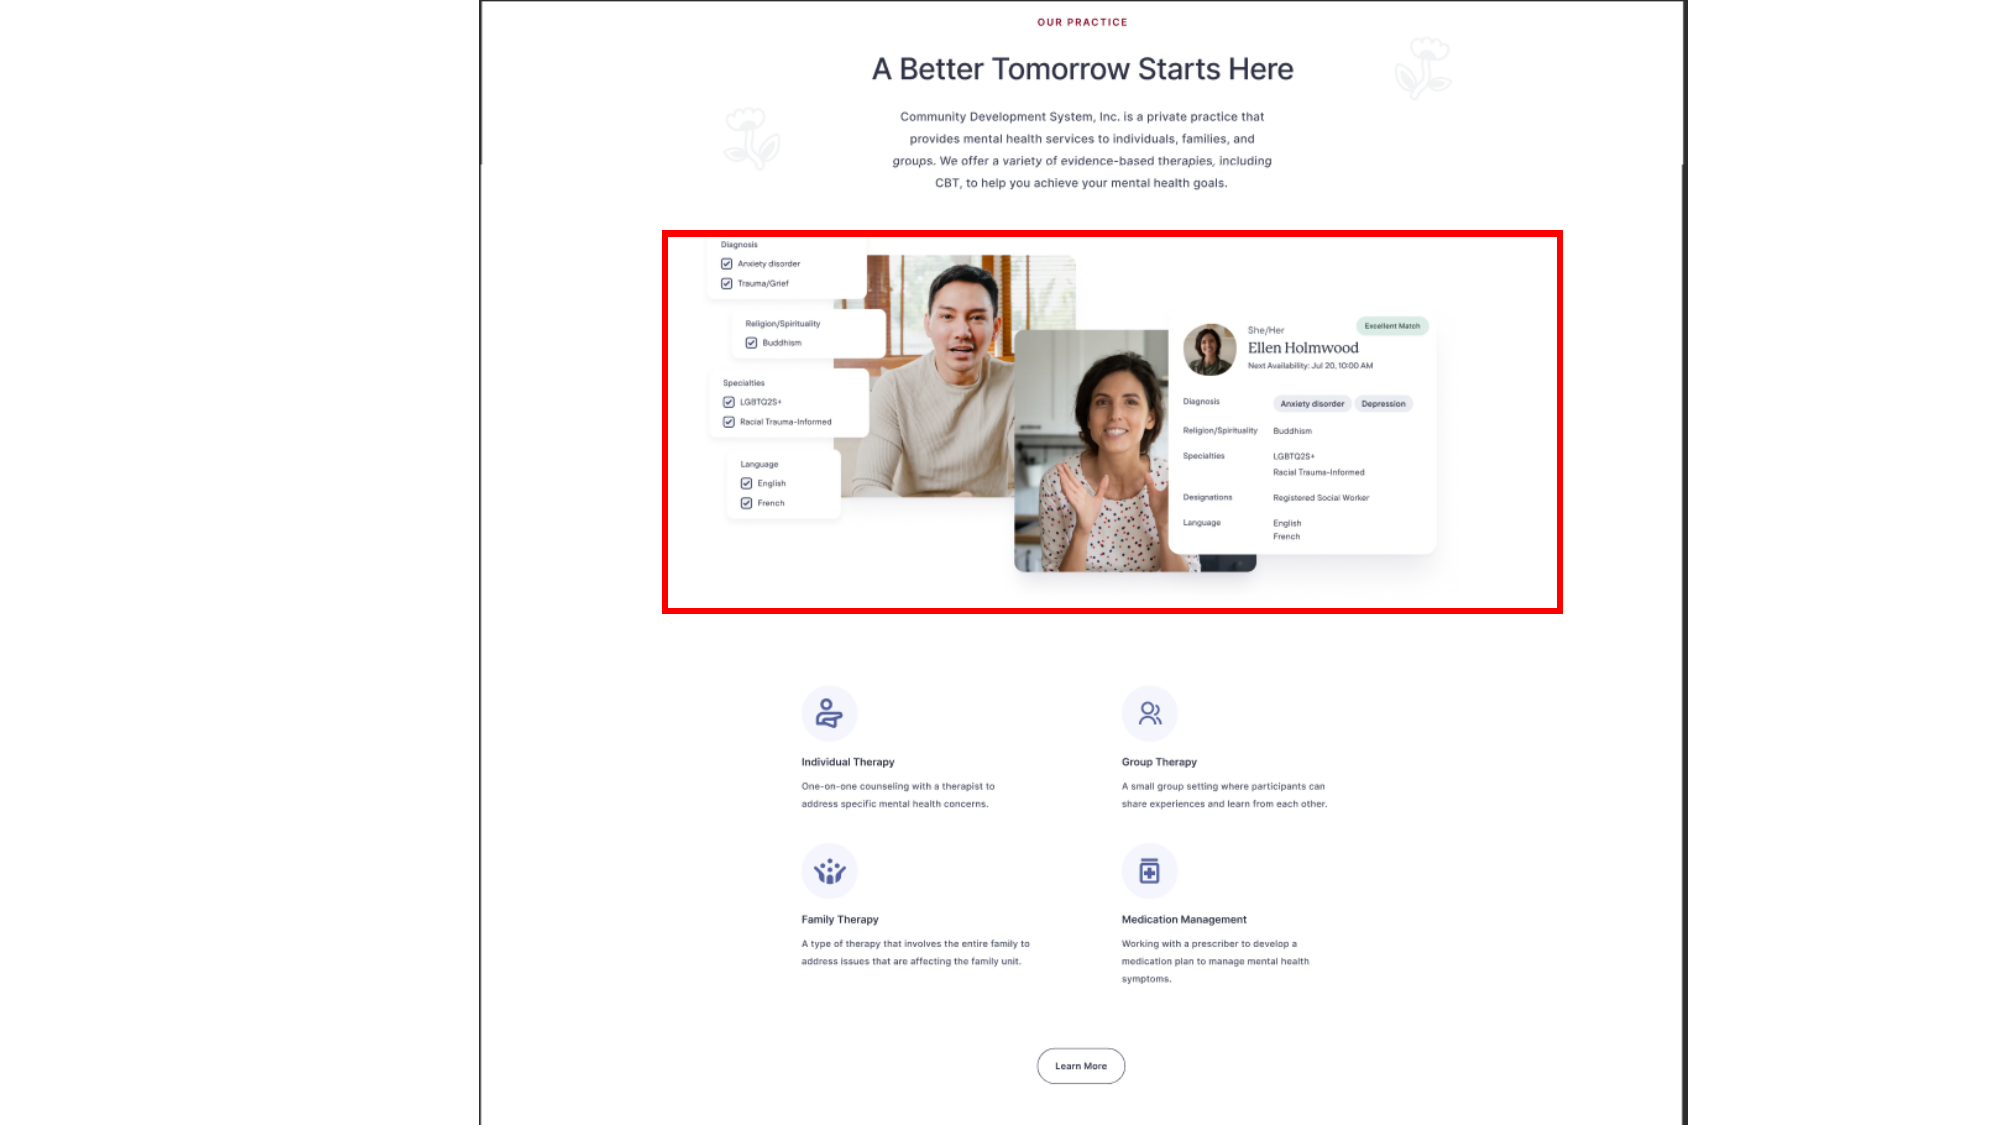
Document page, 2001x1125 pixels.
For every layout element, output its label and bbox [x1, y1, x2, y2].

text_box [479, 0, 1688, 1125]
